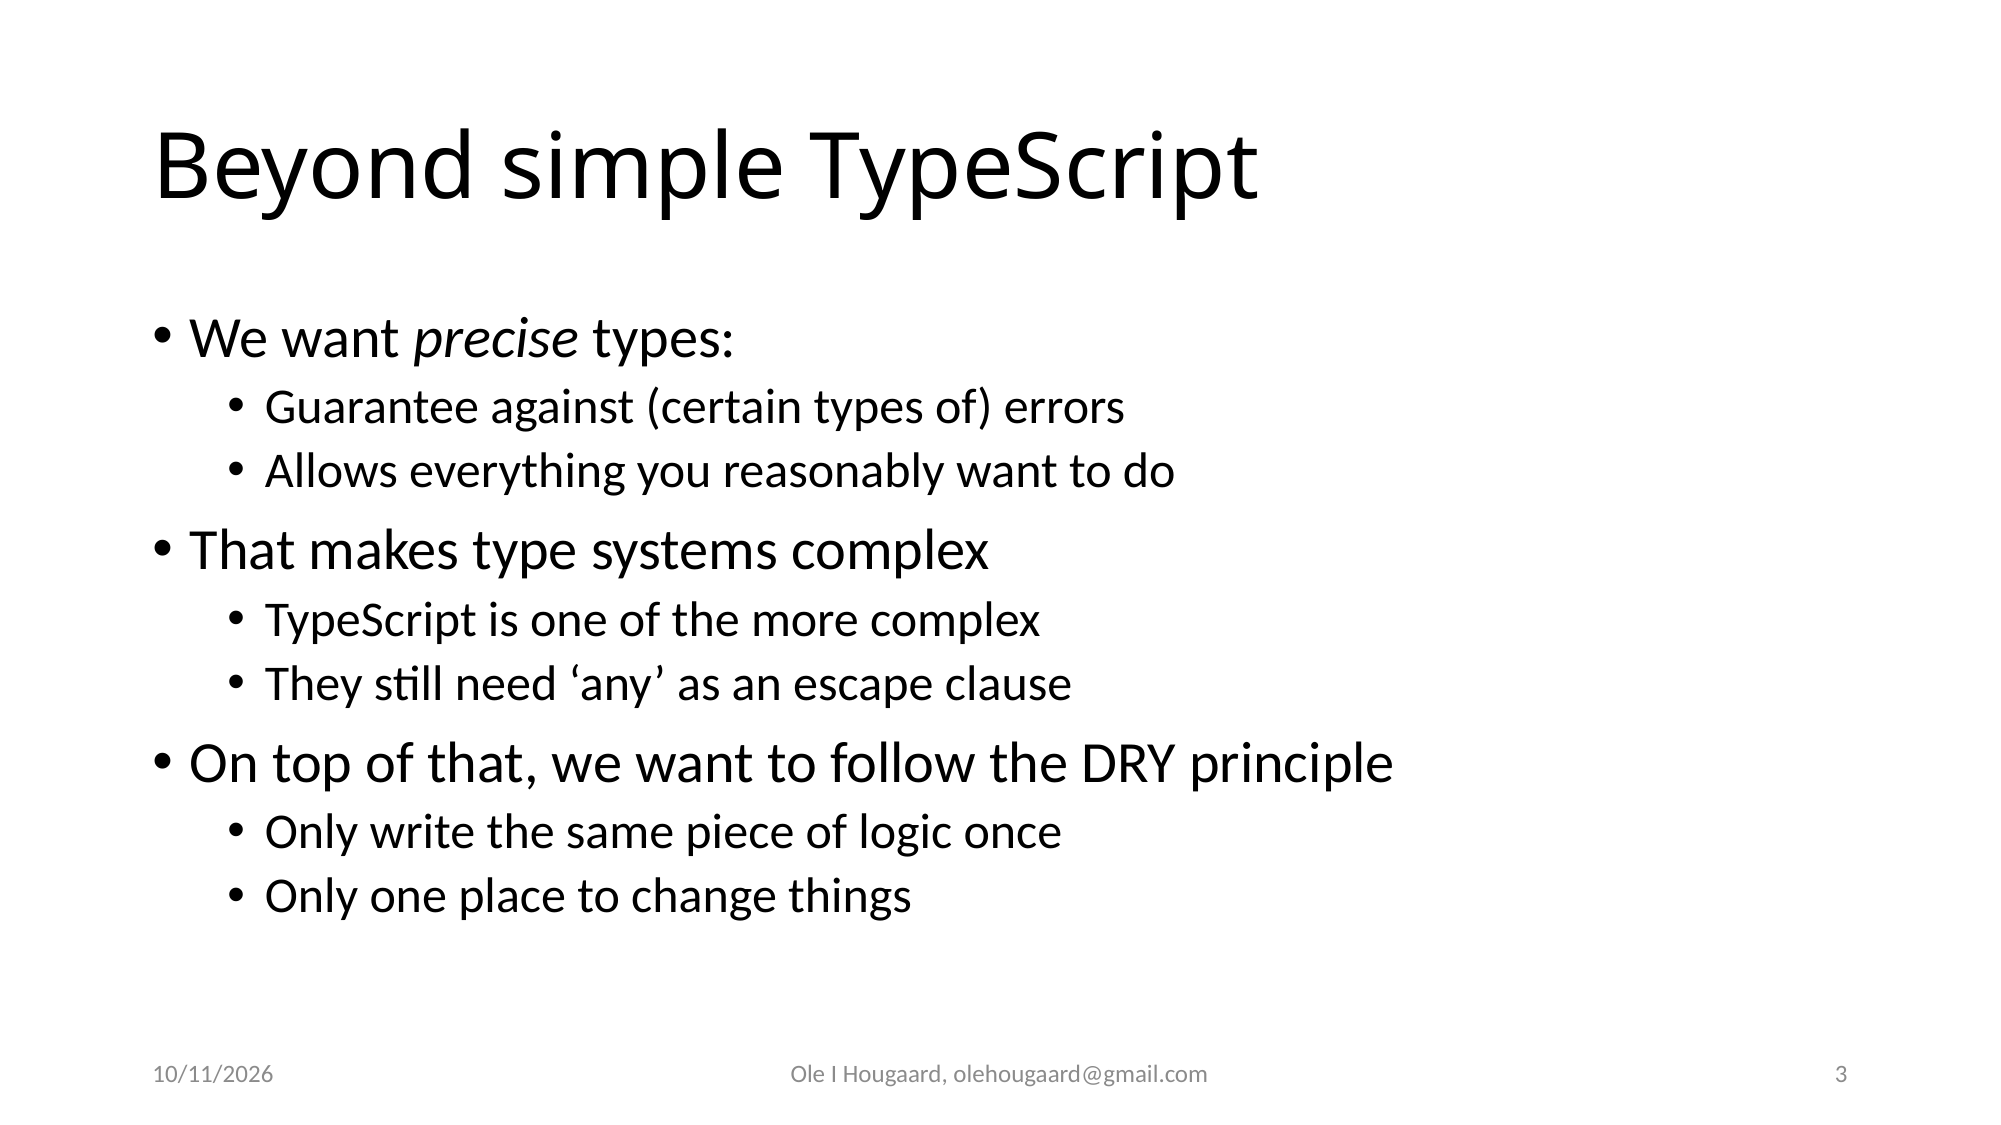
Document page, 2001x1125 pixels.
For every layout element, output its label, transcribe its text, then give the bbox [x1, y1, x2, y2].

footer Ole I Hougaard, olehougaard@gmail.com [662, 1042, 1338, 1103]
title Beyond simple TypeScript [137, 59, 1863, 278]
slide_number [137, 1042, 588, 1103]
slide_number 3 [1412, 1042, 1863, 1103]
list We want precise types: Guarantee against (certain types of) errors Allows everything you reasonably want to do That makes type systems complex TypeScript is one of the more complex They still need ‘any’ as an escape clause On top of that, we want to follow the DRY principle Only write the same piece of logic once Only one place to change things [137, 299, 1863, 1014]
